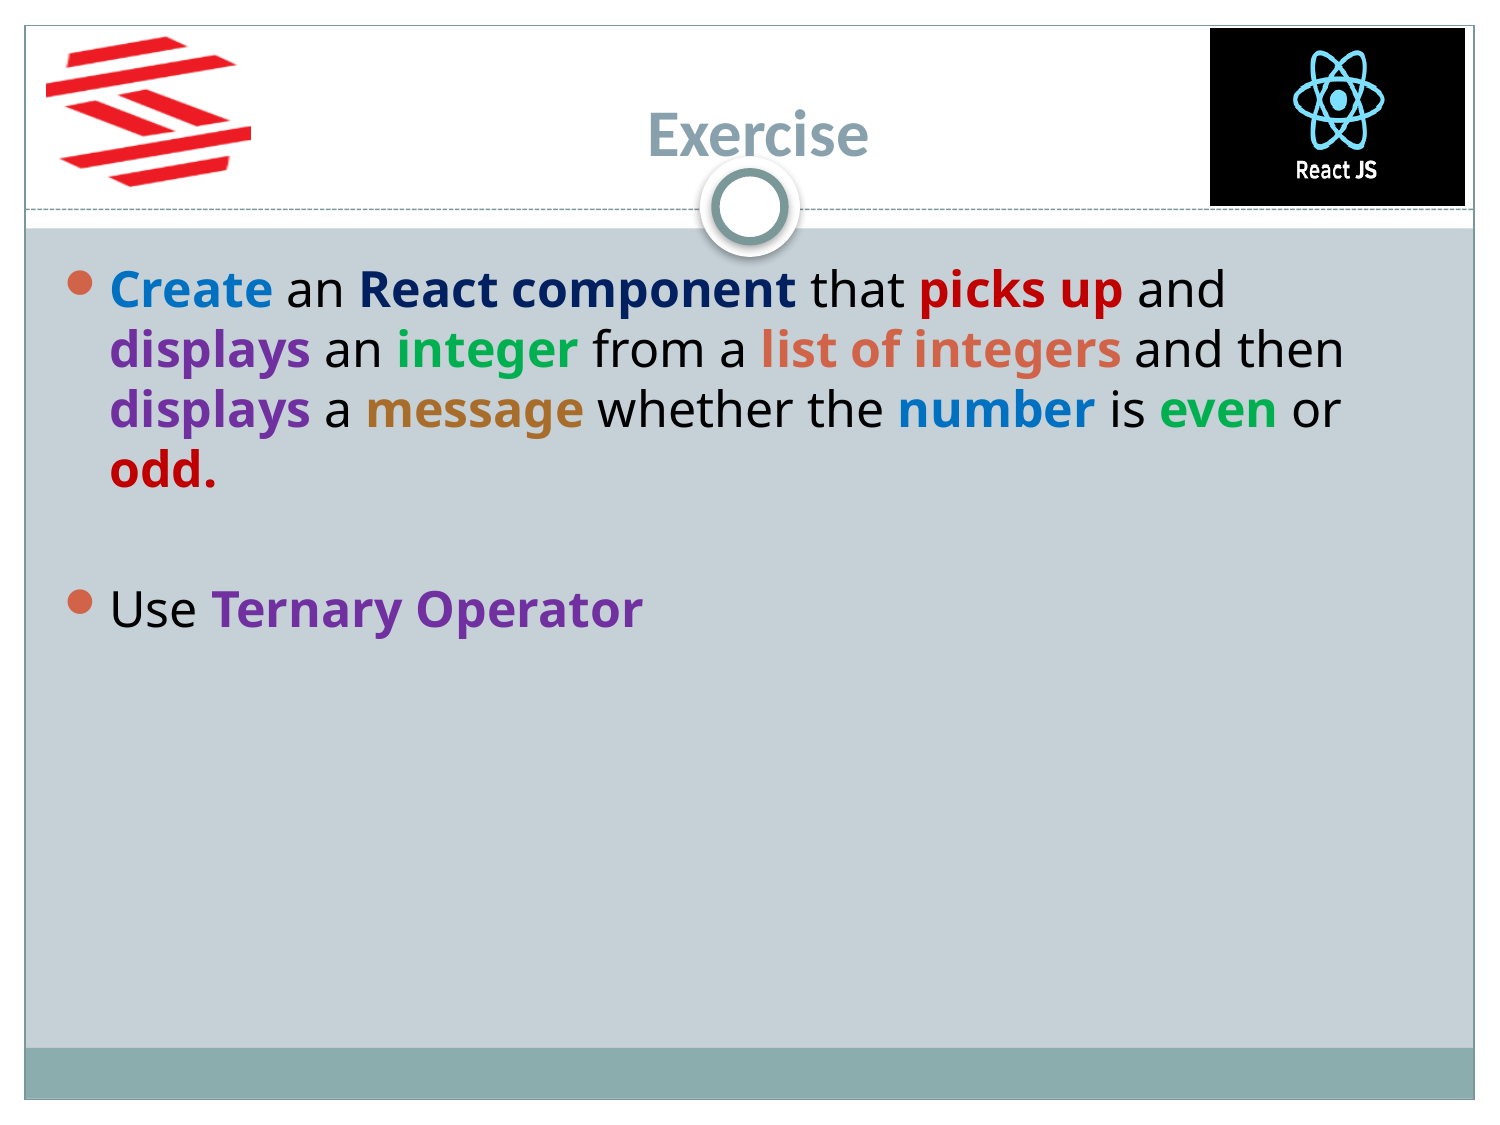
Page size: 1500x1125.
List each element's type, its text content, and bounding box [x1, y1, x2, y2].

picture [46, 34, 252, 195]
text_box Exercise [437, 3, 1317, 179]
list Create an React component that picks up and displays an integer from a list of integers and then displays a message whether the number is even or odd. Use Ternary Operator [49, 250, 1445, 1001]
title [46, 23, 1203, 186]
picture [1210, 28, 1466, 206]
